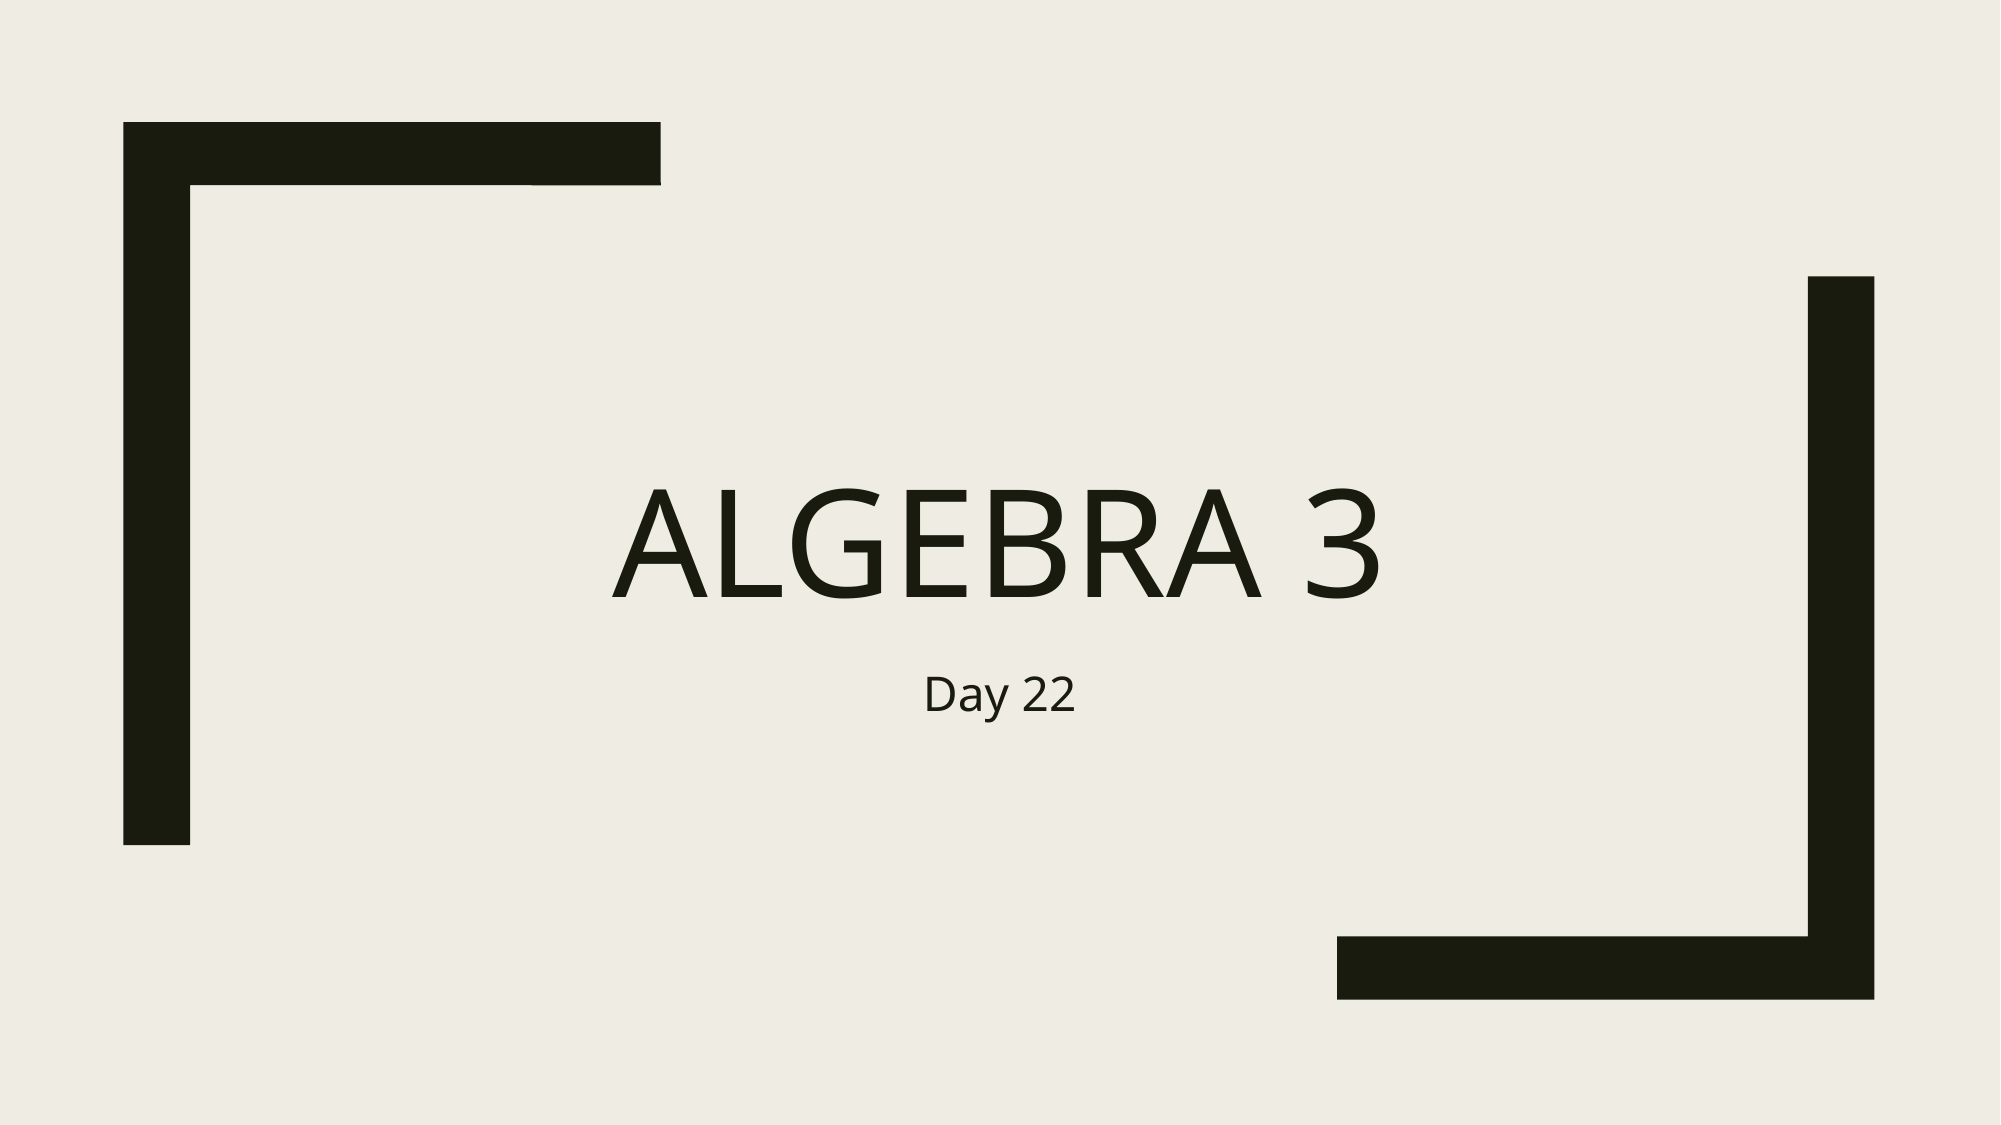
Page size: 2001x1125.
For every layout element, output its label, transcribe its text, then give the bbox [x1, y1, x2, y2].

title ALGEBRA 3 [314, 293, 1686, 638]
subtitle Day 22 [439, 649, 1561, 828]
